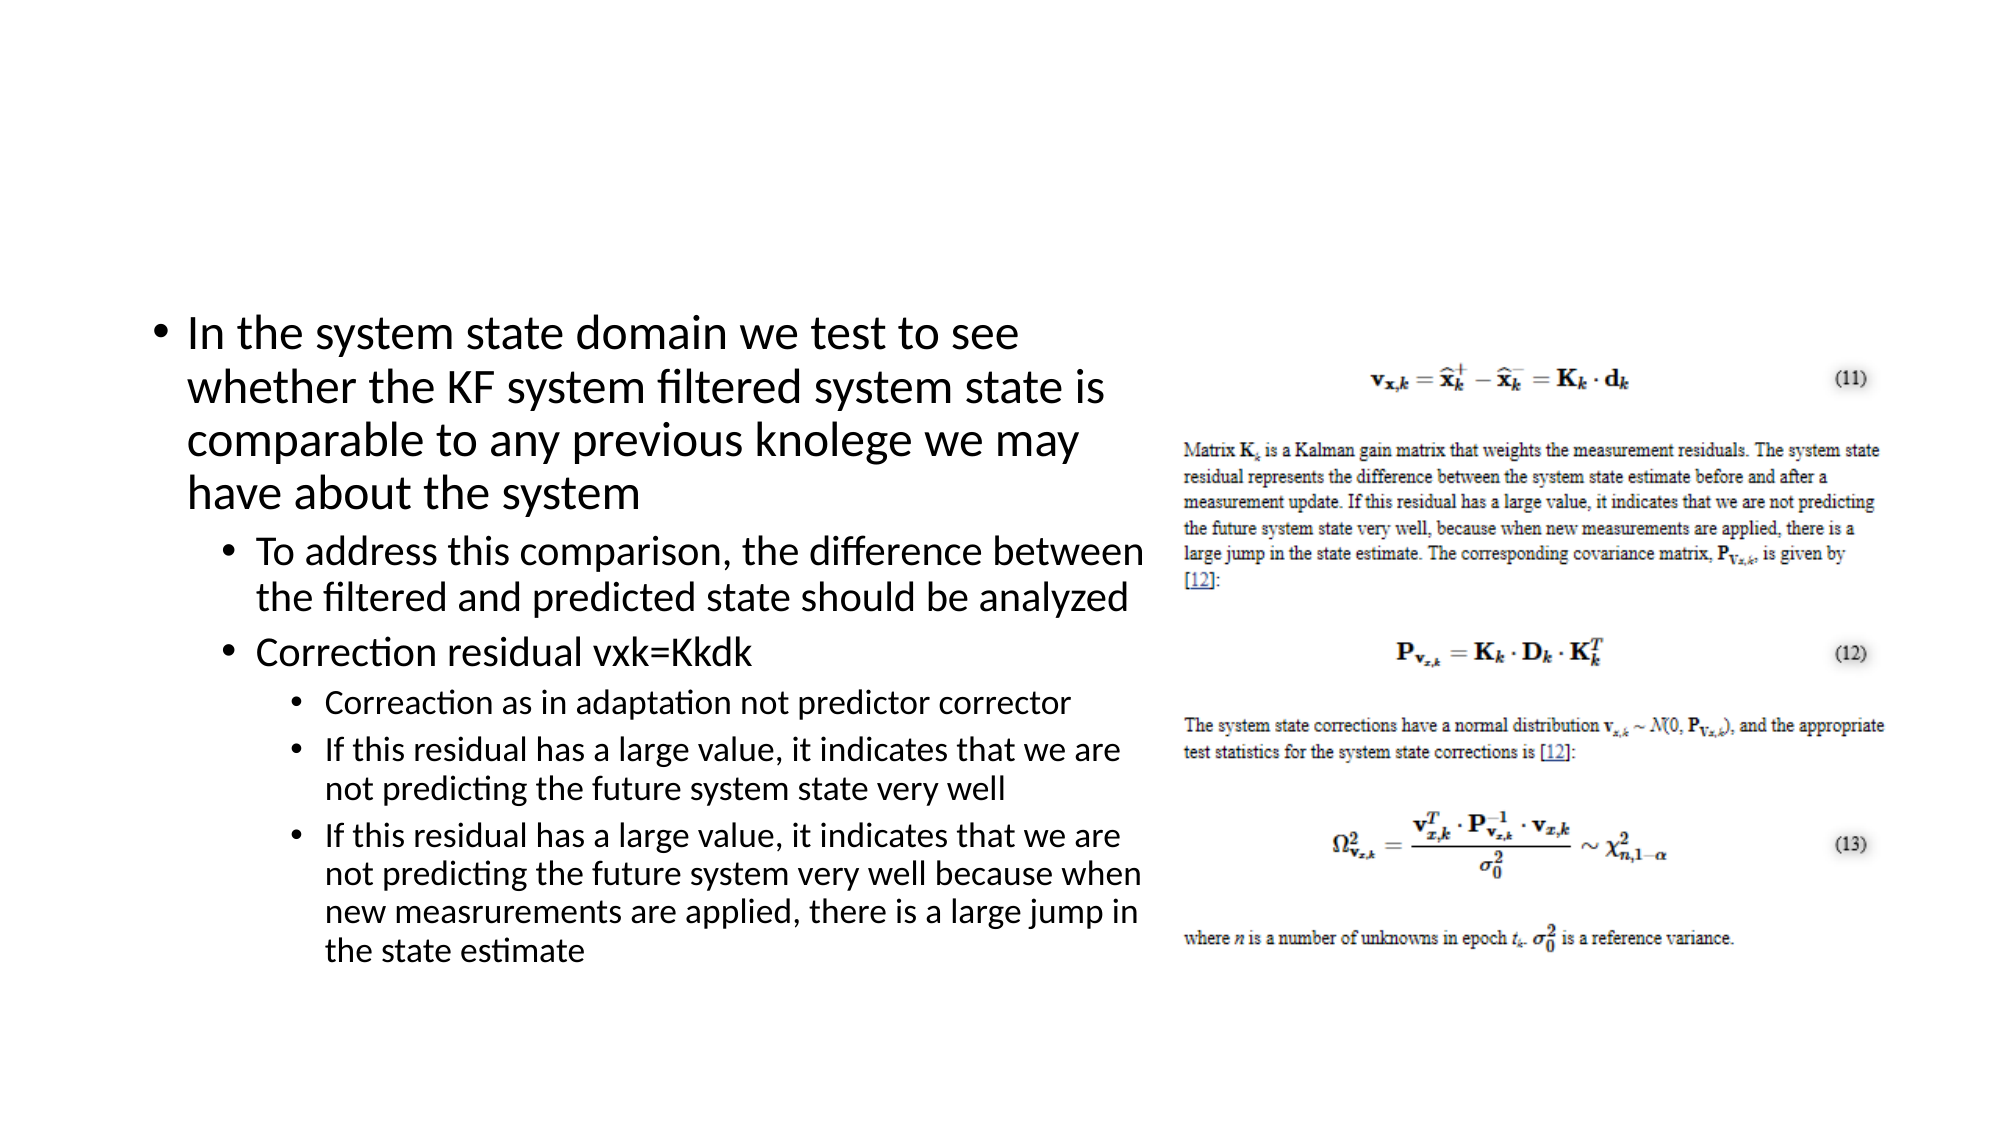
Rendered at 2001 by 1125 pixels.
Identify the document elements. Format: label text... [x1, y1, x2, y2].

list In the system state domain we test to see whether the KF system filtered system state is comparable to any previous knolege we may have about the system To address this comparison, the difference between the filtered and predicted state should be analyzed Correction residual vxk=Kkdk Correaction as in adaptation not predictor corrector If this residual has a large value, it indicates that we are not predicting the future system state very well If this residual has a large value, it indicates that we are not predicting the future system very well because when new measrurements are applied, there is a large jump in the state estimate [137, 299, 1164, 1014]
picture [1163, 355, 1959, 958]
